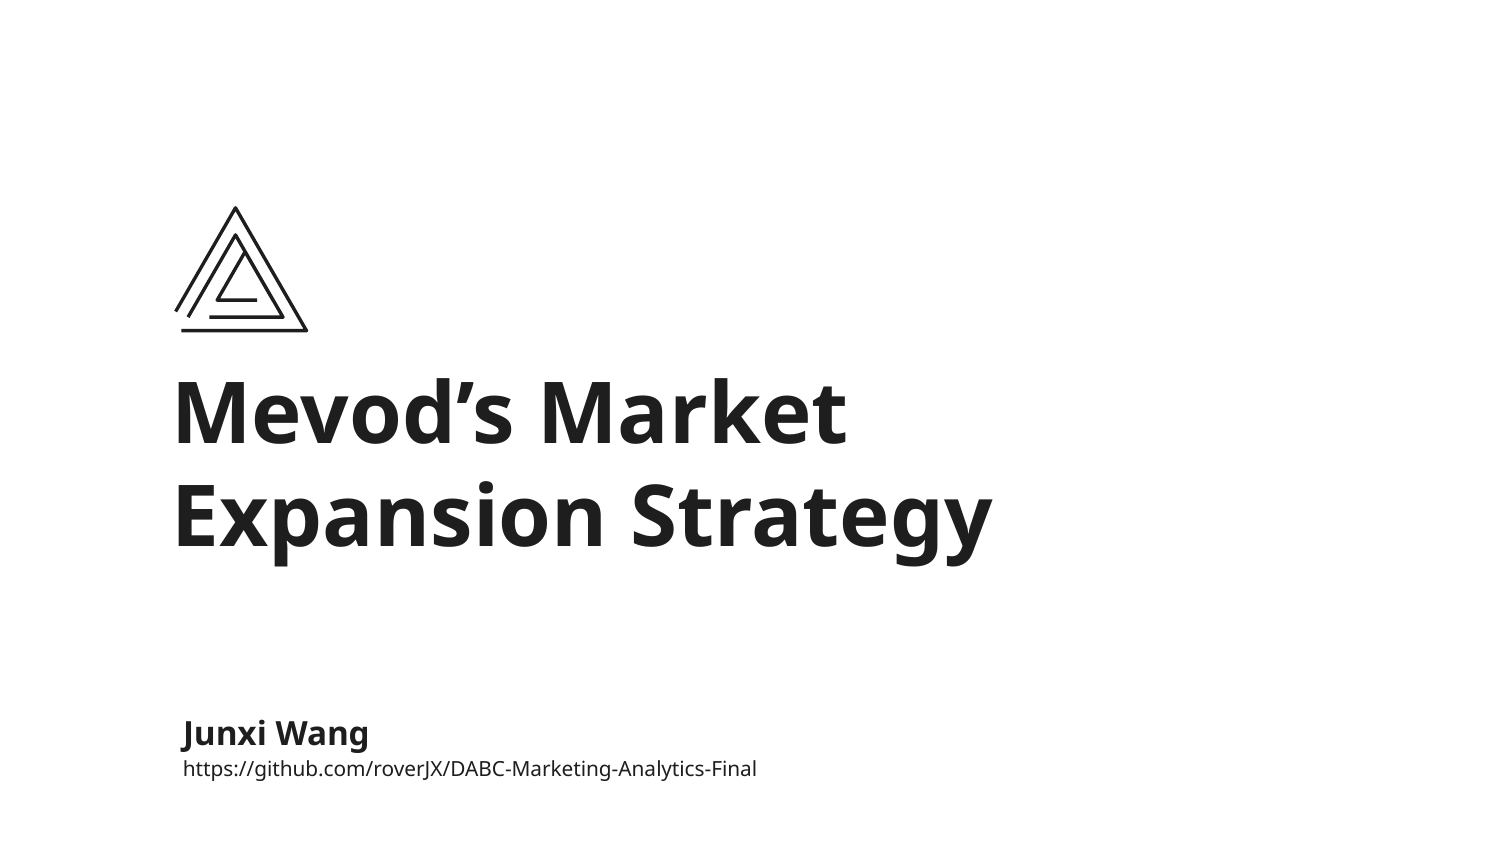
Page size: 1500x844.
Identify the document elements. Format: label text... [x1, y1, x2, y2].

text_box [174, 206, 309, 333]
text_box Junxi Wang [168, 697, 394, 747]
text_box Mevod’s Market Expansion Strategy [168, 355, 1082, 466]
text_box https://github.com/roverJX/DABC-Marketing-Analytics-Final [168, 747, 919, 788]
text_box [174, 466, 618, 503]
